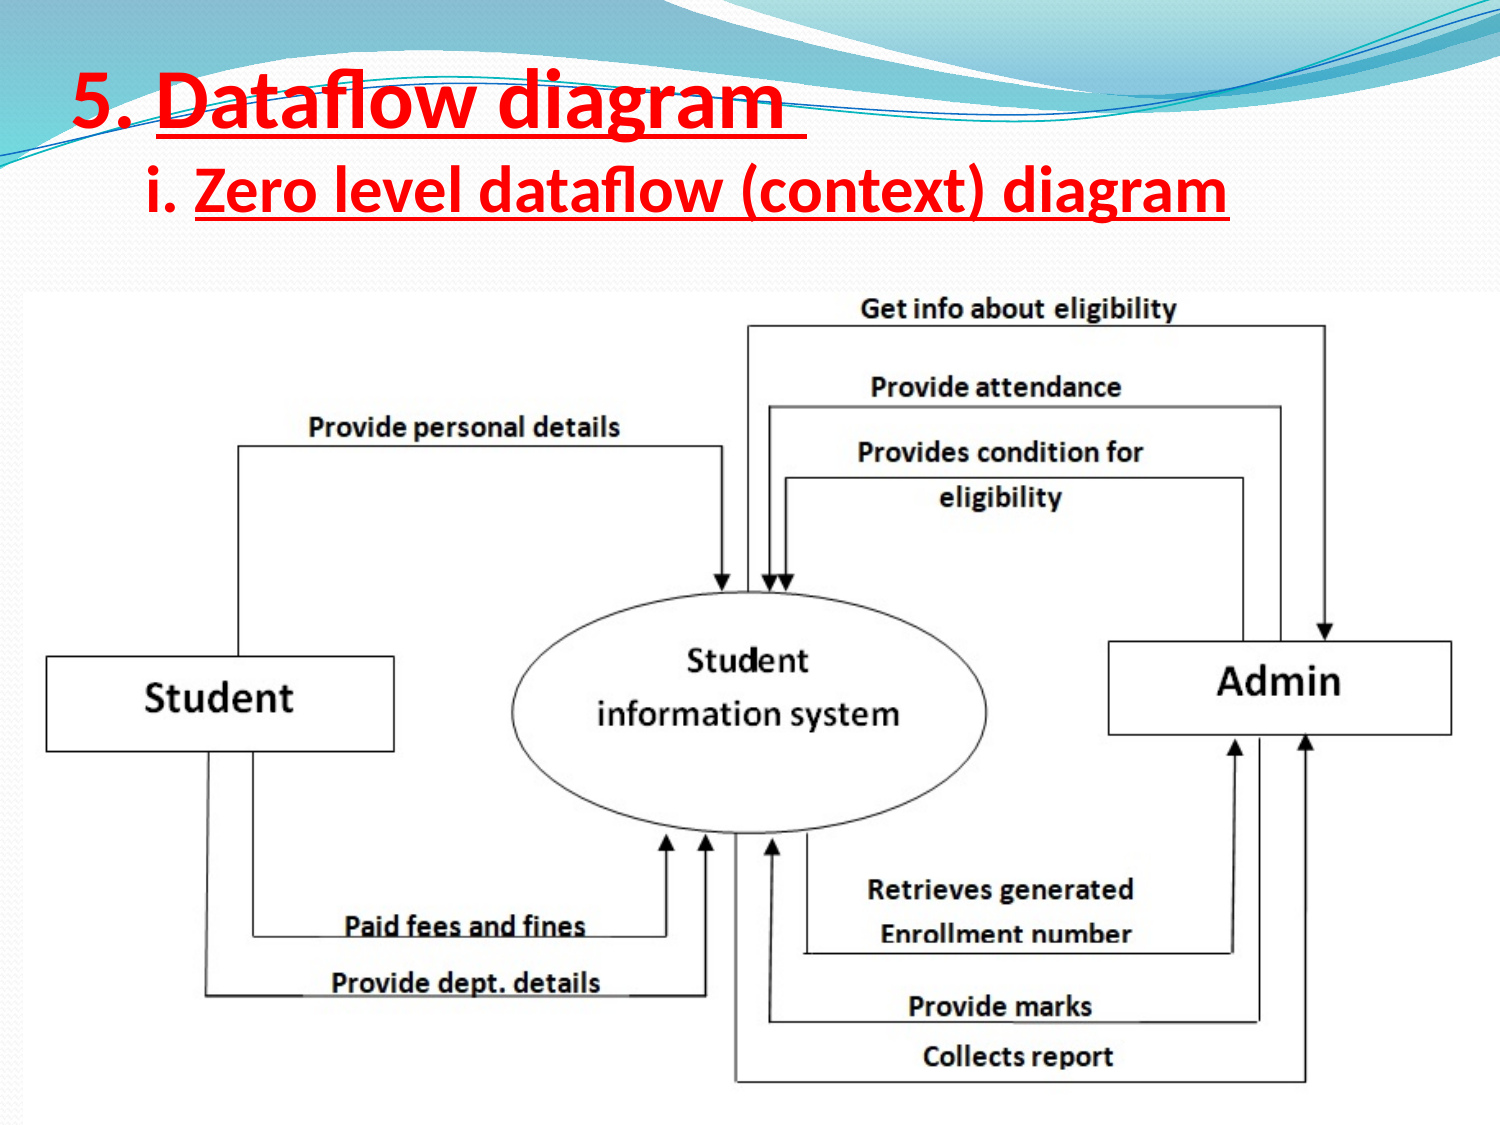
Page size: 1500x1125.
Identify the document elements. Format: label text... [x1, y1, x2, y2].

picture [23, 292, 1500, 1125]
text_box 5. Dataflow diagram i. Zero level dataflow (context) diagram [70, 140, 1421, 292]
